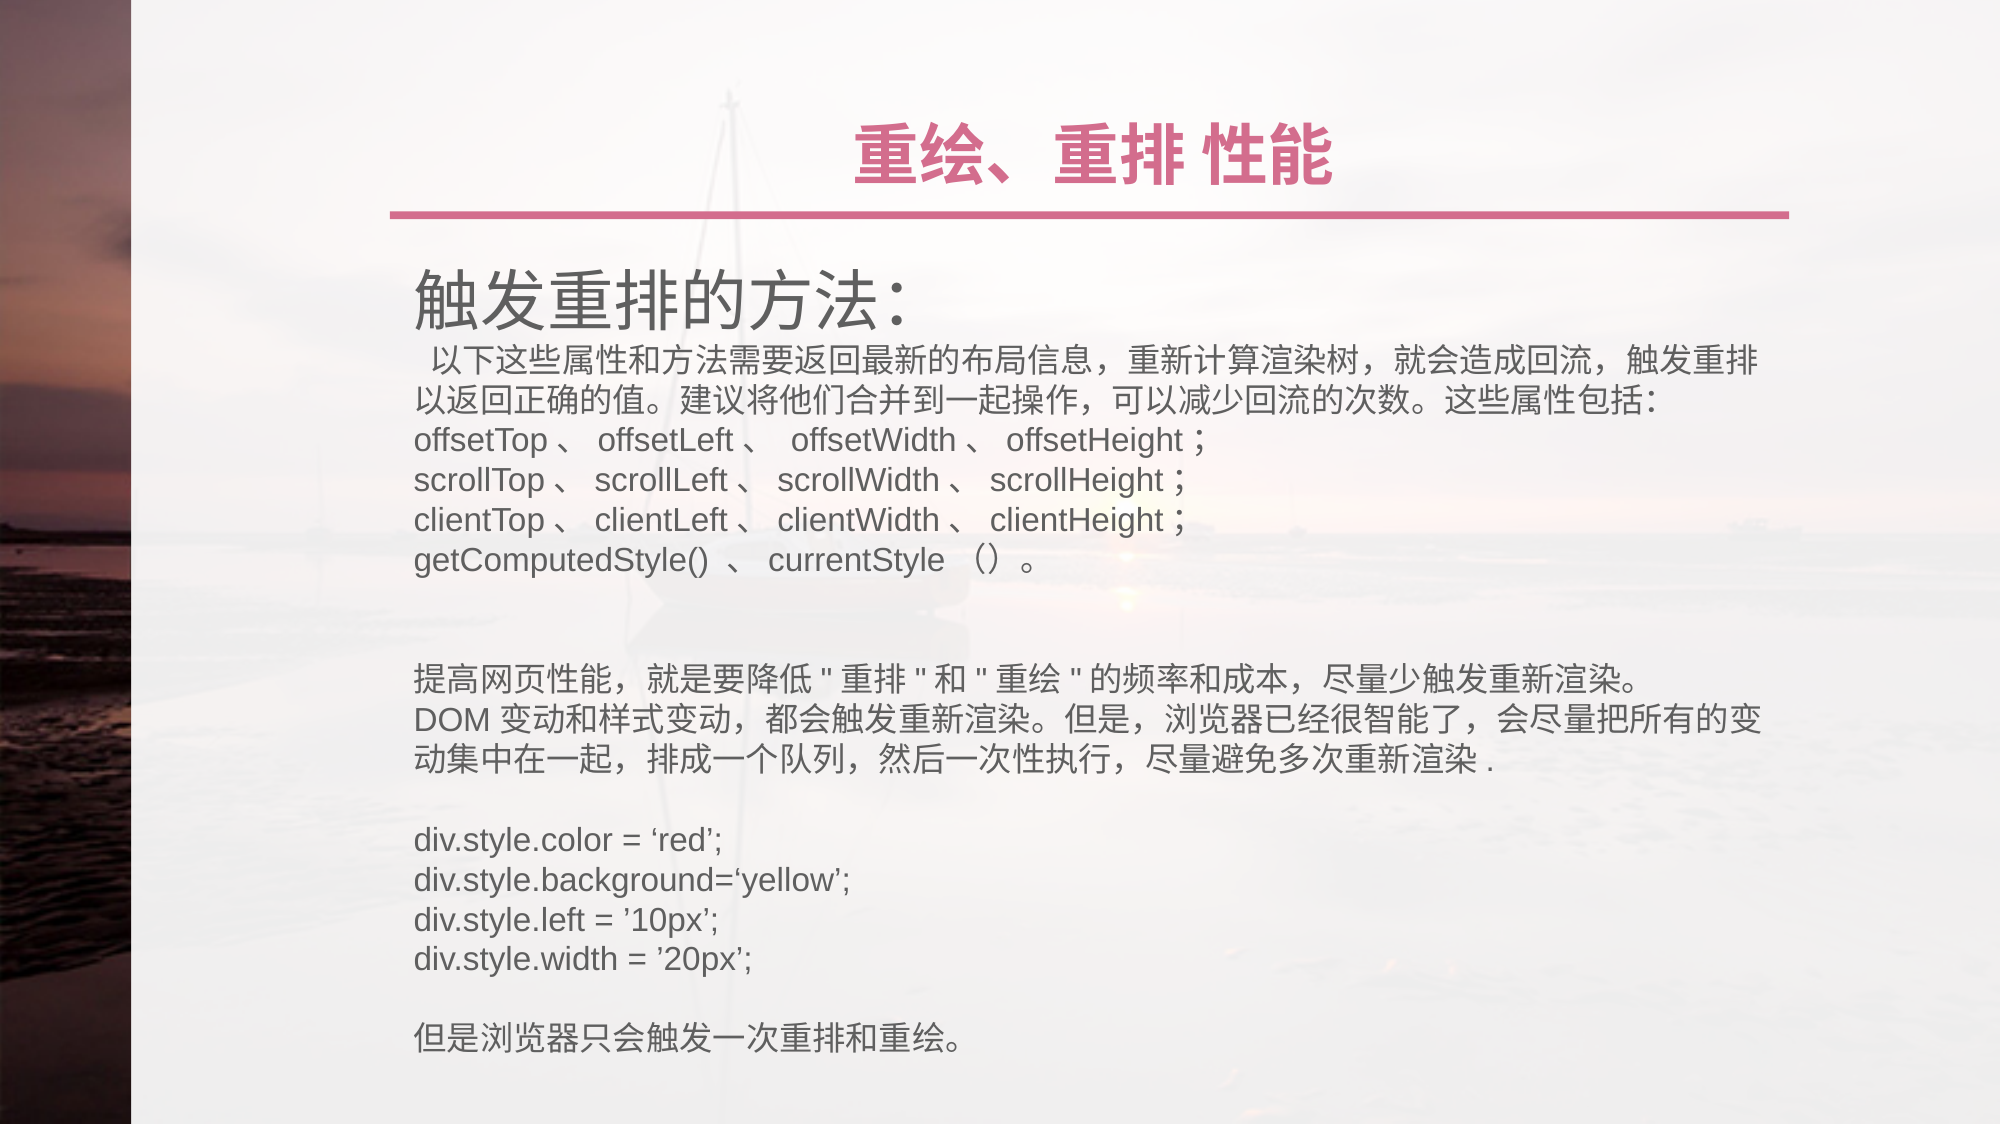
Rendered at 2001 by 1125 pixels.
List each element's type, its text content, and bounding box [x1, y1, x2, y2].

text_box 触发重排的方法： 以下这些属性和方法需要返回最新的布局信息，重新计算渲染树，就会造成回流，触发重排以返回正确的值。建议将他们合并到一起操作，可以减少回流的次数。这些属性包括：offsetTop、offsetLeft、 offsetWidth、offsetHeight；scrollTop、scrollLeft、scrollWidth、scrollHeight；clientTop、clientLeft、clientWidth、clientHeight；getComputedStyle() 、currentStyle（）。 提高网页性能，就是要降低"重排"和"重绘"的频率和成本，尽量少触发重新渲染。 DOM变动和样式变动，都会触发重新渲染。但是，浏览器已经很智能了，会尽量把所有的变动集中在一起，排成一个队列，然后一次性执行，尽量避免多次重新渲染. div.style.color = ‘red’; div.style.background=‘yellow’; div.style.left = ’10px’; div.style.width = ’20px’; 但是浏览器只会触发一次重排和重绘。 [398, 251, 1790, 1118]
text_box [389, 210, 1790, 220]
picture [0, 0, 132, 1124]
text_box 重绘、重排 性能 [398, 105, 1790, 201]
